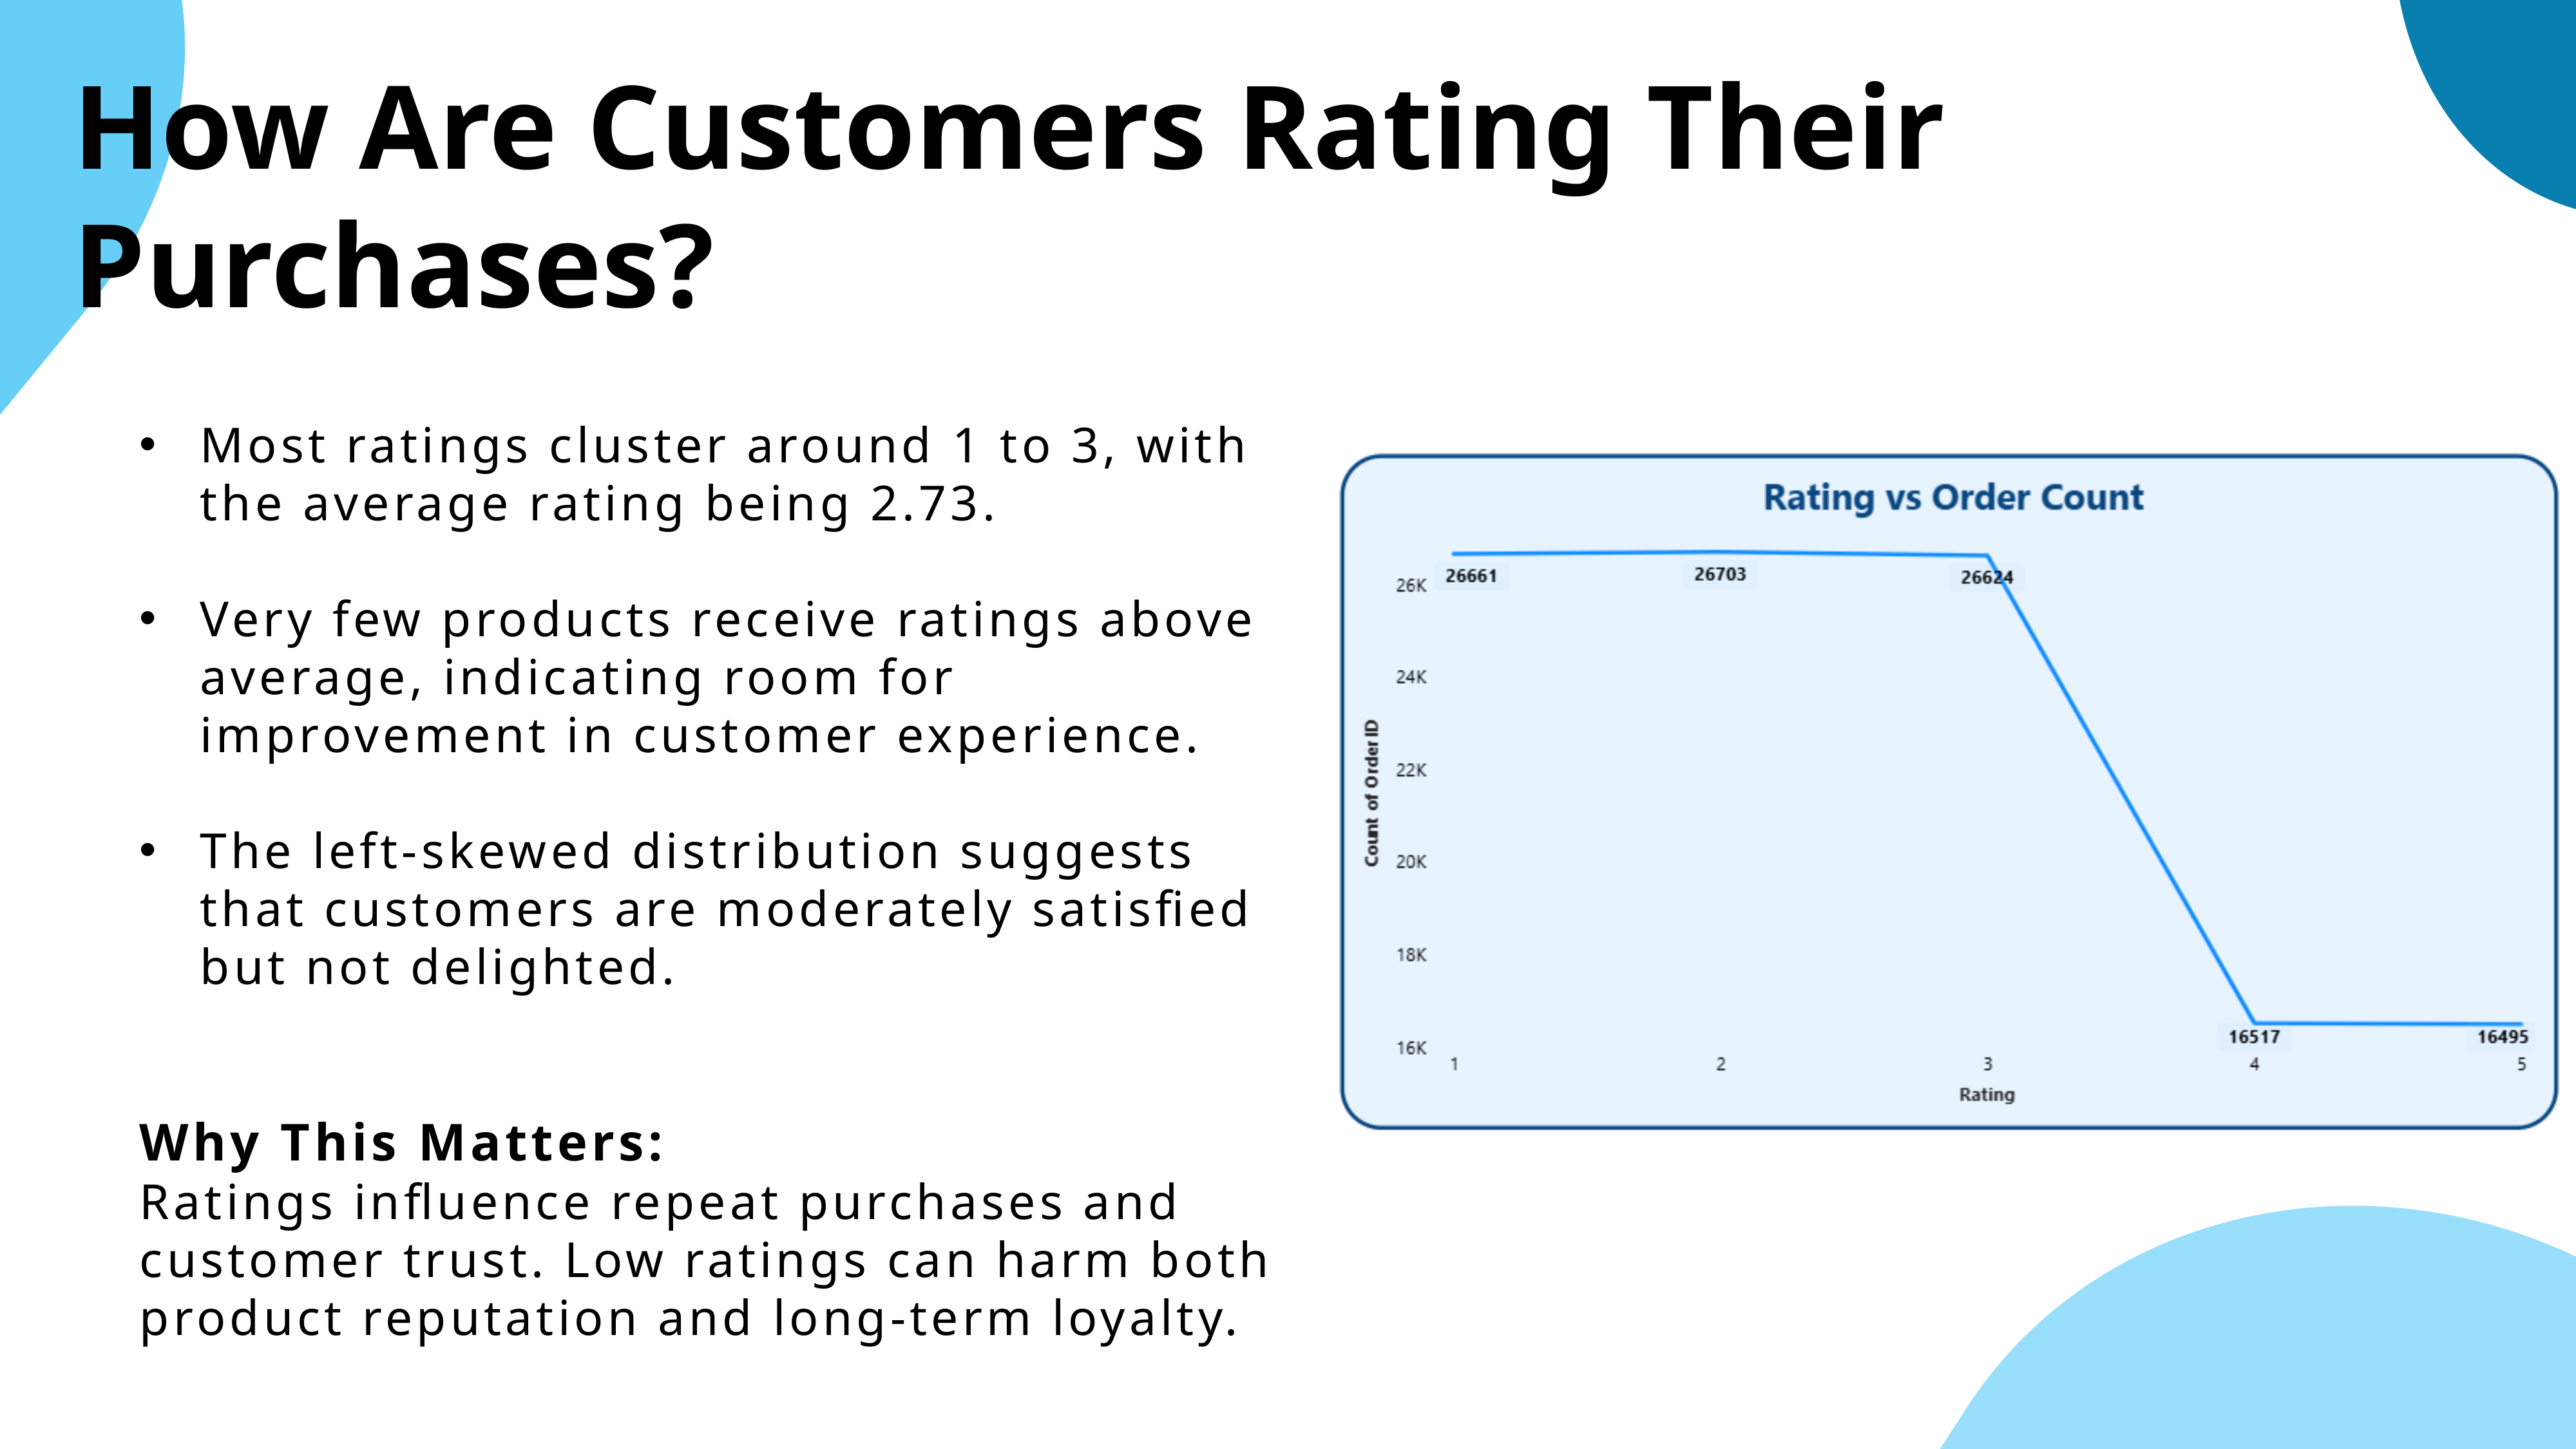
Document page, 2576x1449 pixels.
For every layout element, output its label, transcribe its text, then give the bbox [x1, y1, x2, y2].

text_box [1939, 1205, 2576, 1449]
text_box [0, 0, 186, 416]
picture [1333, 444, 2561, 1133]
text_box [2399, 0, 2576, 210]
text_box Most ratings cluster around 1 to 3, with the average rating being 2.73. Very few products receive ratings above average, indicating room for improvement in customer experience. The left-skewed distribution suggests that customers are moderately satisfied but not delighted. Why This Matters: Ratings influence repeat purchases and customer trust. Low ratings can harm both product reputation and long-term loyalty. [130, 409, 1314, 1399]
text_box How Are Customers Rating Their Purchases? [63, 49, 2228, 336]
